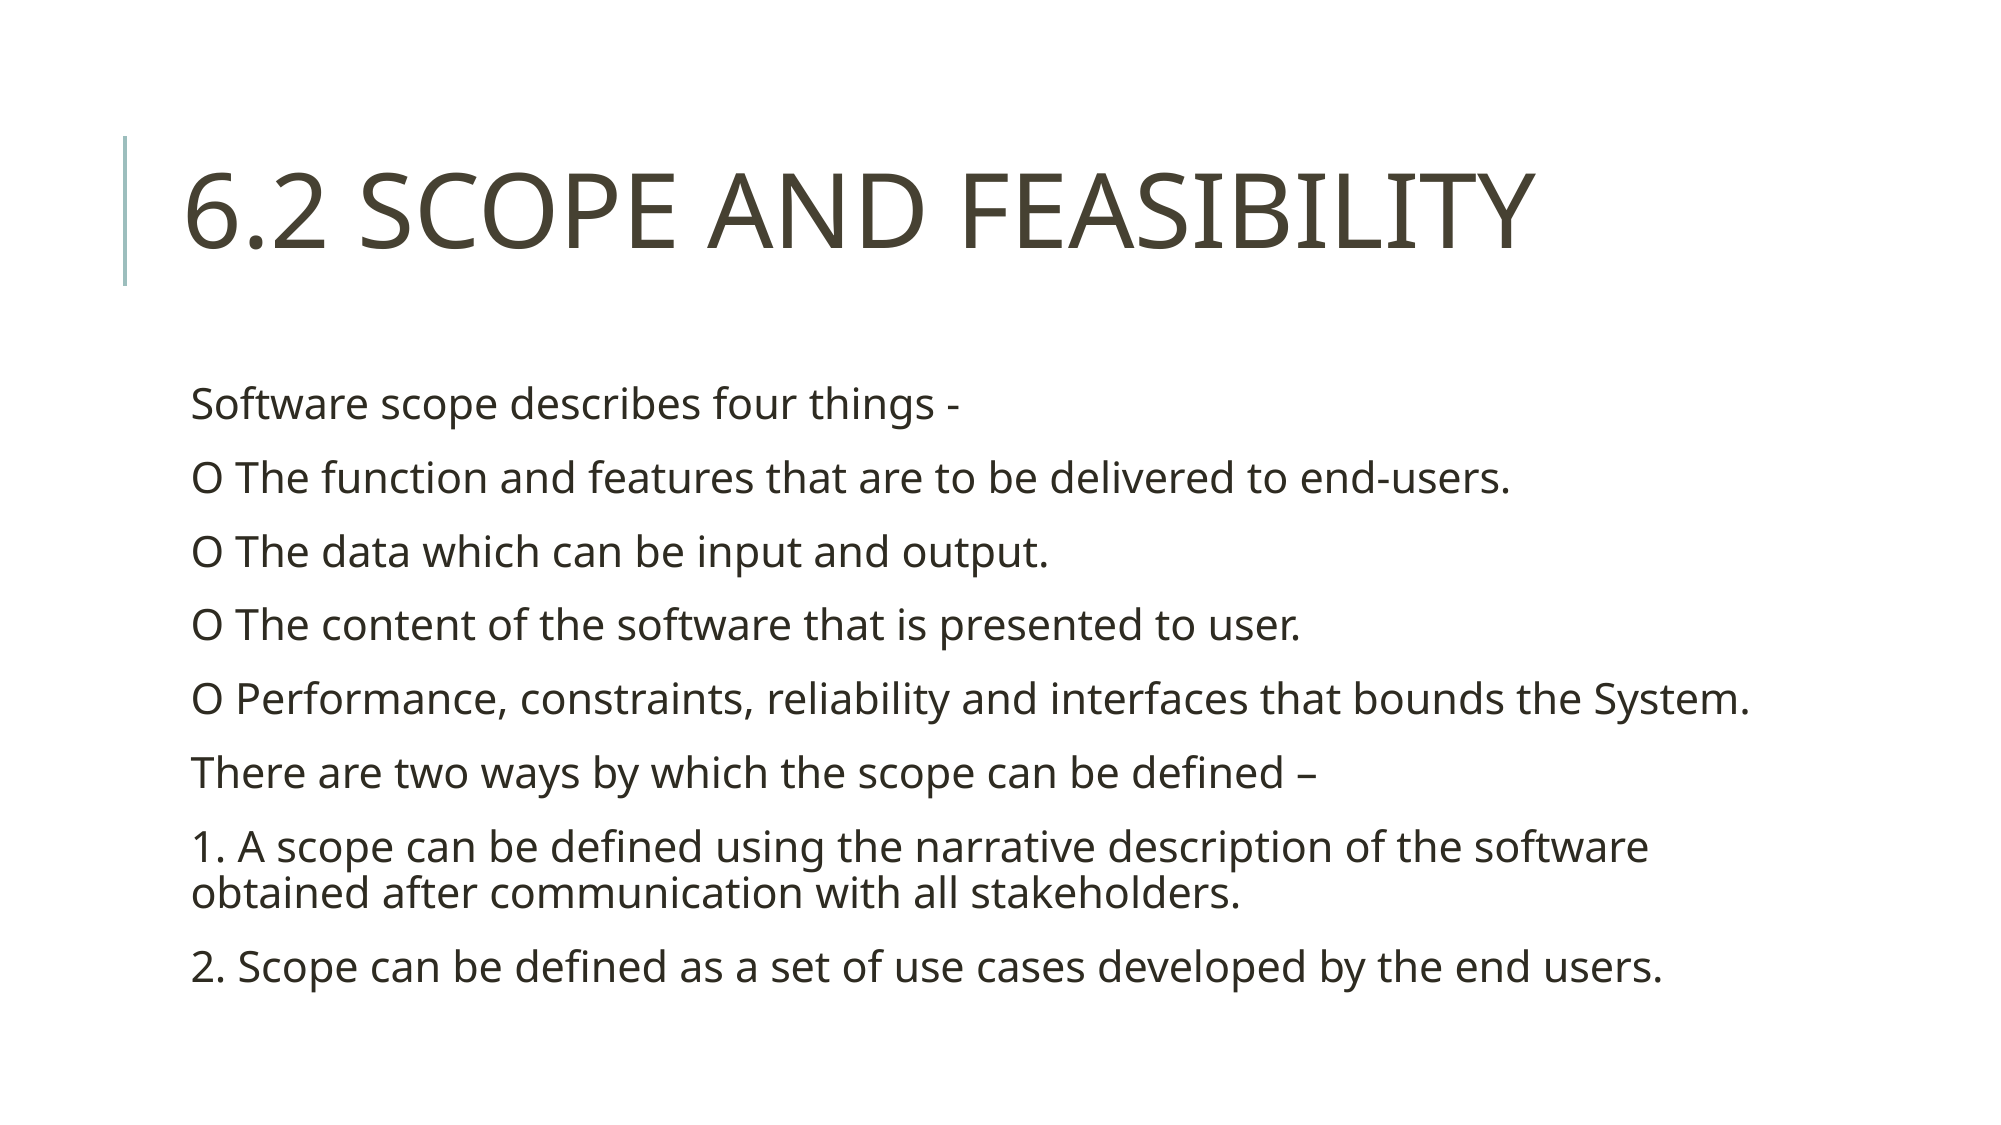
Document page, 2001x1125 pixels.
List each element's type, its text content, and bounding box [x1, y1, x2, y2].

title 6.2 SCOPE AND FEASIBILITY [168, 96, 1763, 342]
list Software scope describes four things - O The function and features that are to be delivered to end-users. O The data which can be input and output. O The content of the software that is presented to user. O Performance, constraints, reliability and interfaces that bounds the System. There are two ways by which the scope can be defined – 1. A scope can be defined using the narrative description of the software obtained after communication with all stakeholders. 2. Scope can be defined as a set of use cases developed by the end users. [168, 375, 1763, 1035]
